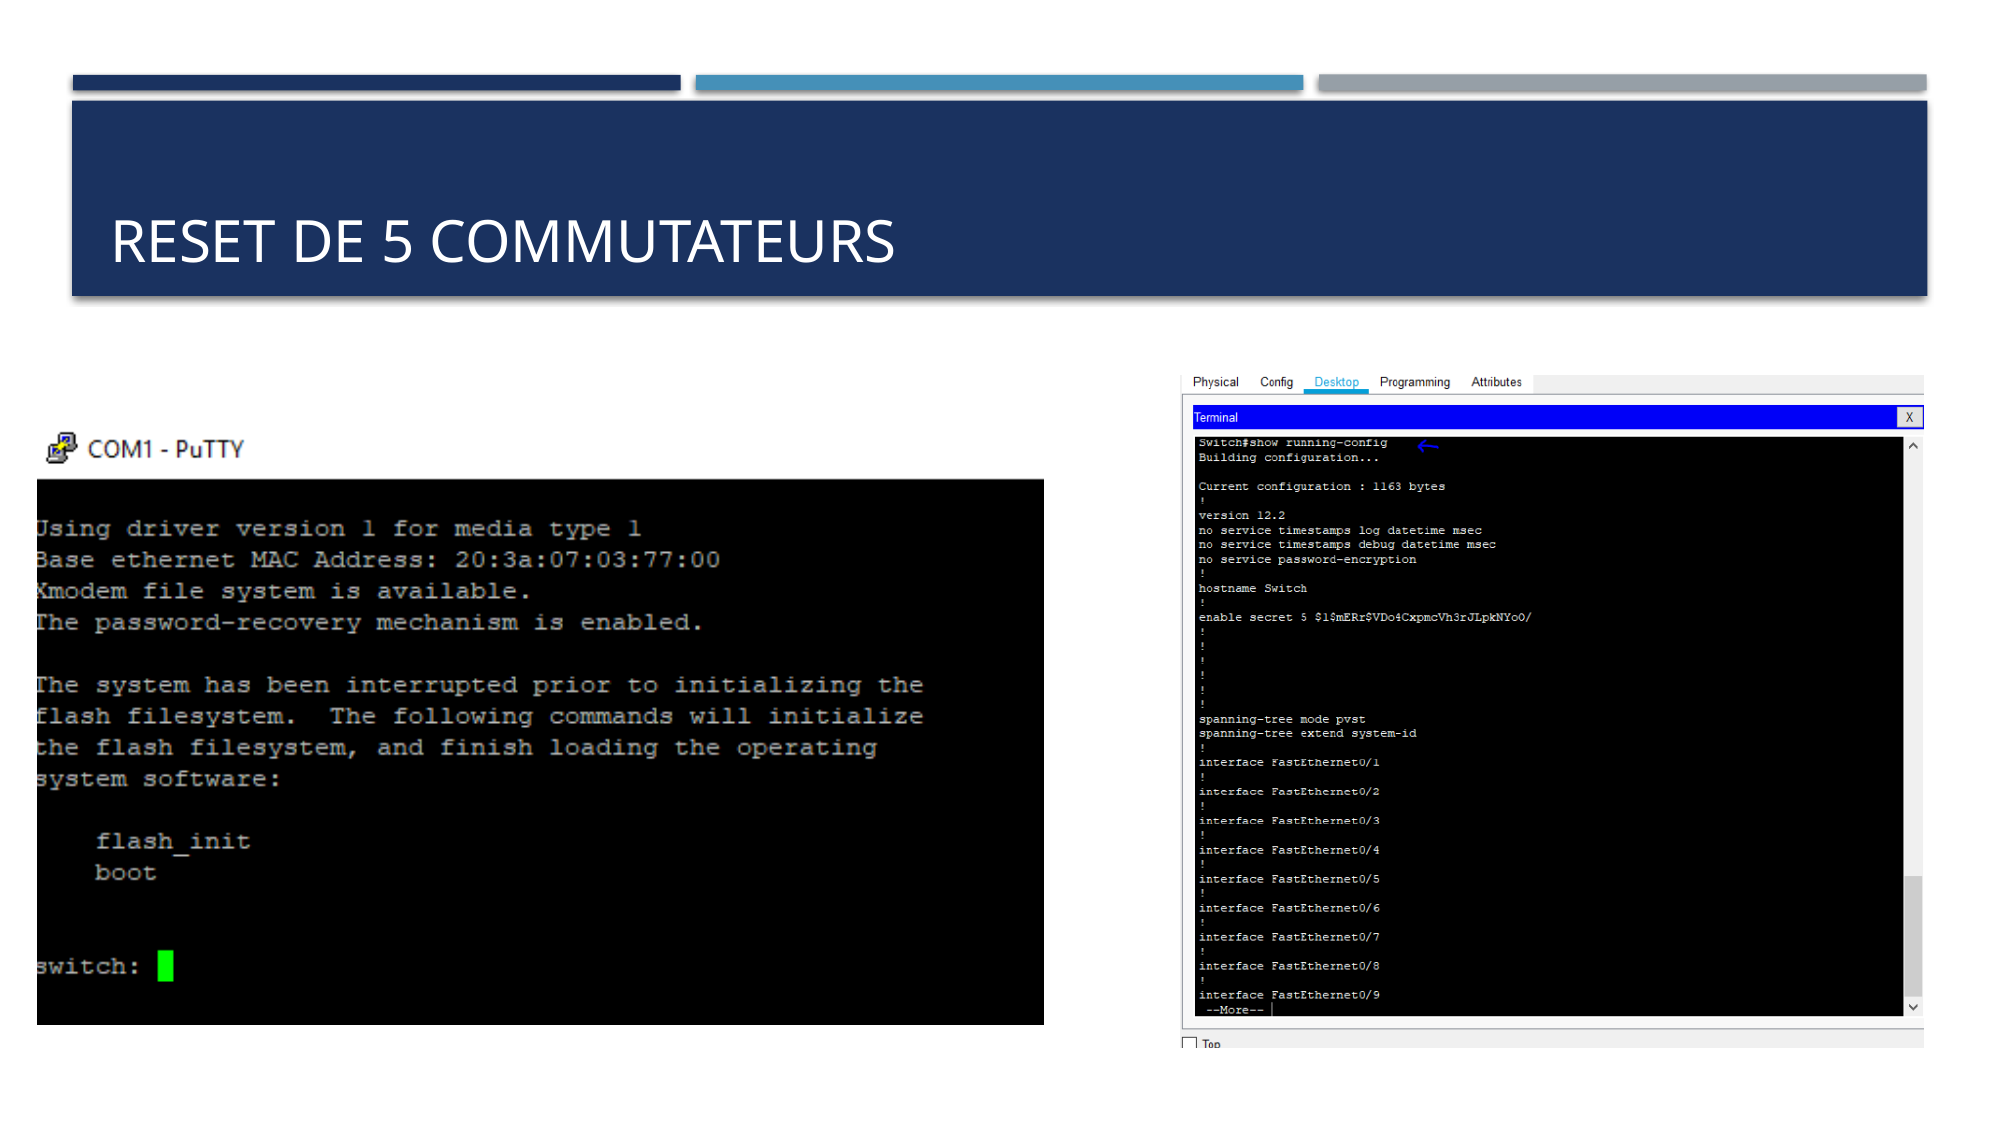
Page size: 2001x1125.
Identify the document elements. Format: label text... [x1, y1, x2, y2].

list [37, 421, 1045, 1026]
title Reset de 5 commutateurs [95, 115, 1905, 282]
picture [1179, 375, 1925, 1049]
